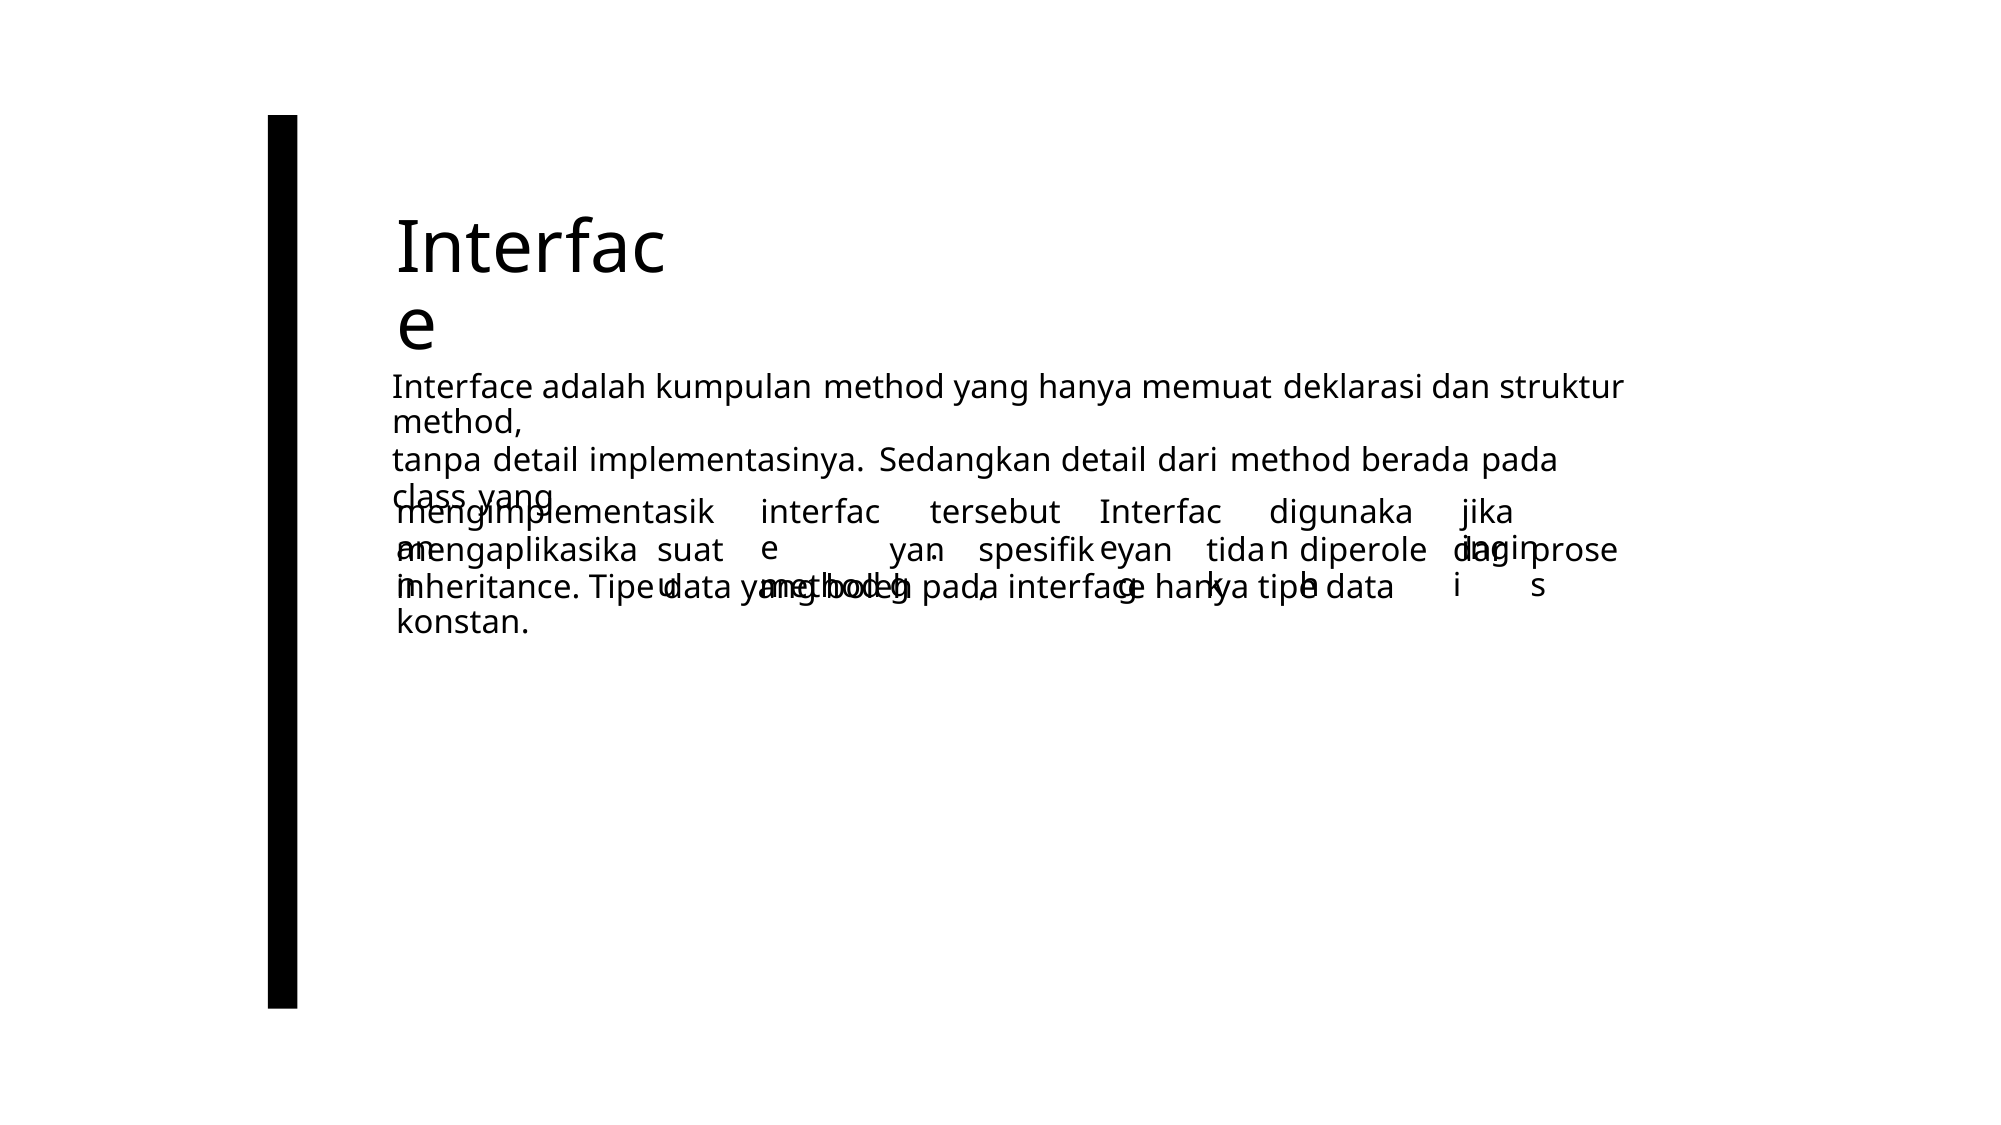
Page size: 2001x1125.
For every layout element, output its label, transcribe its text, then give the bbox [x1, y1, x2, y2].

text_box mengimplementasikan [394, 494, 722, 532]
text_box digunakan [1267, 494, 1423, 532]
text_box Interface [394, 210, 684, 287]
text_box tidak [1204, 531, 1283, 568]
text_box interface method [757, 494, 892, 568]
text_box suatu [655, 531, 743, 568]
text_box mengaplikasikan [394, 531, 640, 568]
text_box inheritance. Tipe data yang boleh pada interface hanya tipe data konstan. [394, 568, 1431, 606]
text_box Interface [1097, 494, 1232, 532]
text_box [267, 115, 298, 1009]
text_box proses [1528, 531, 1630, 569]
text_box yang [1115, 531, 1190, 568]
text_box tersebut. [927, 494, 1062, 532]
text_box spesifik, [976, 531, 1101, 568]
text_box dari [1450, 531, 1514, 569]
text_box jika ingin [1459, 494, 1630, 532]
text_box diperoleh [1297, 531, 1437, 569]
text_box Interface adalah kumpulan method yang hanya memuat deklarasi dan struktur method, tanpa detail implementasinya. Sedangkan detail dari method berada pada class yang [390, 368, 1627, 443]
text_box yang [887, 531, 962, 568]
